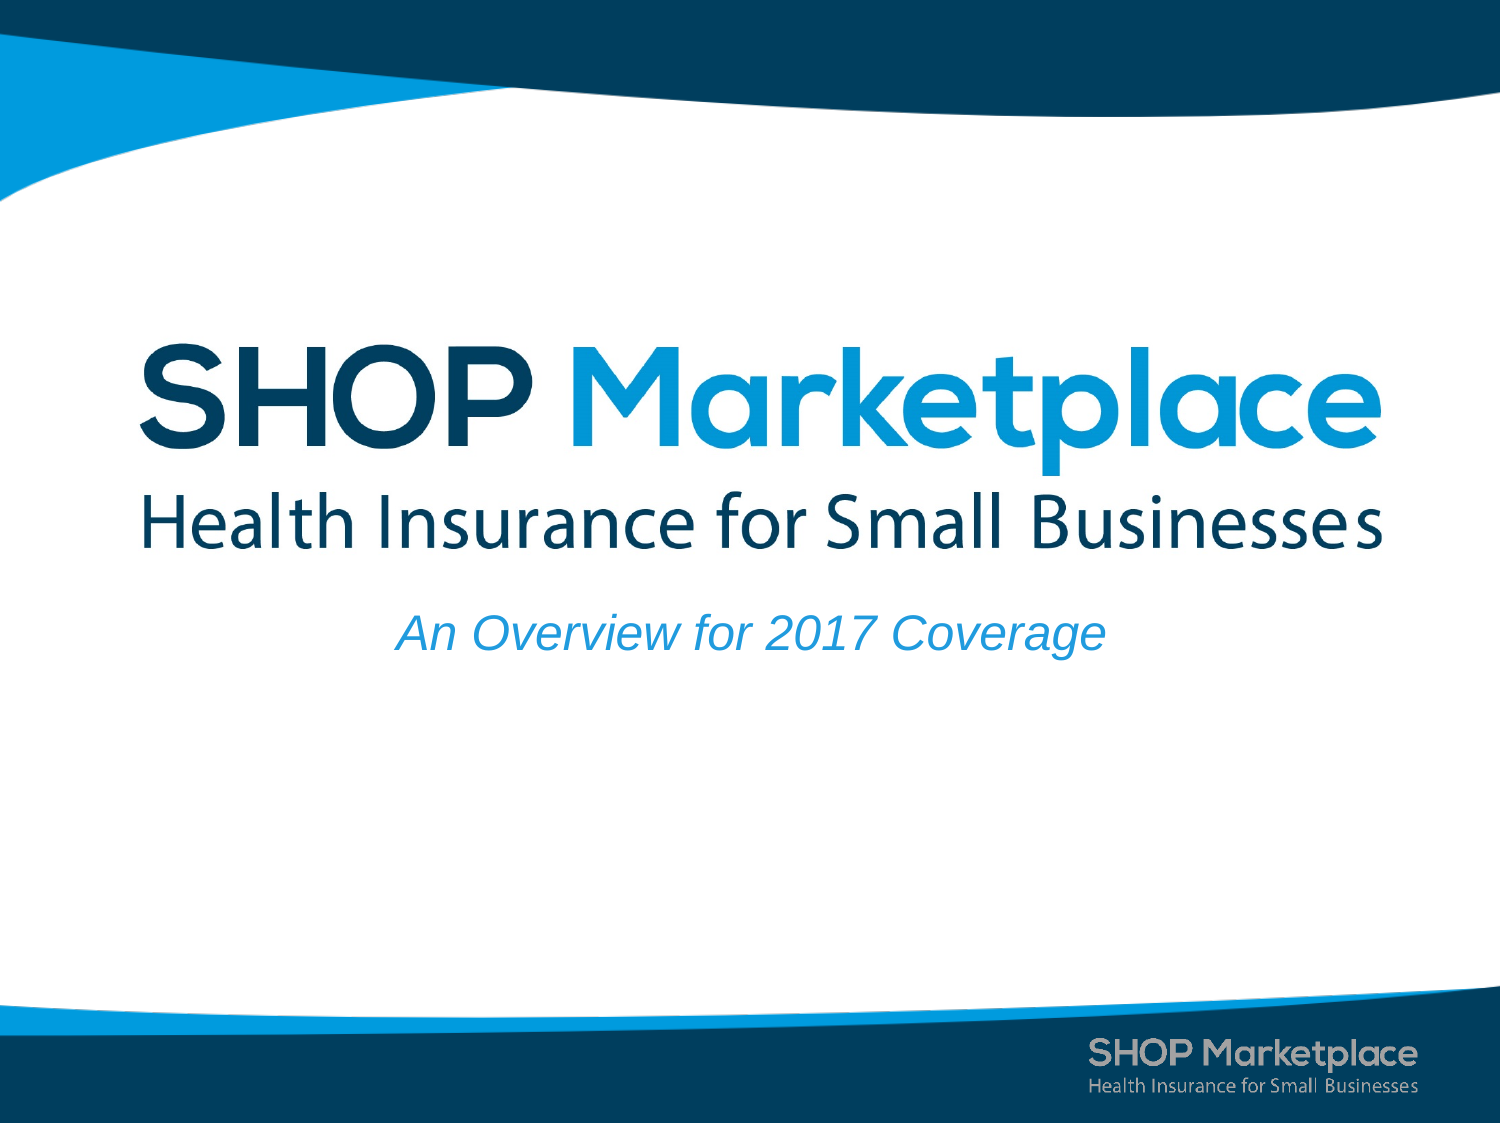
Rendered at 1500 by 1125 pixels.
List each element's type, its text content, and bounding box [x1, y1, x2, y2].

picture [138, 325, 1388, 567]
text_box An Overview for 2017 Coverage [77, 599, 1428, 688]
